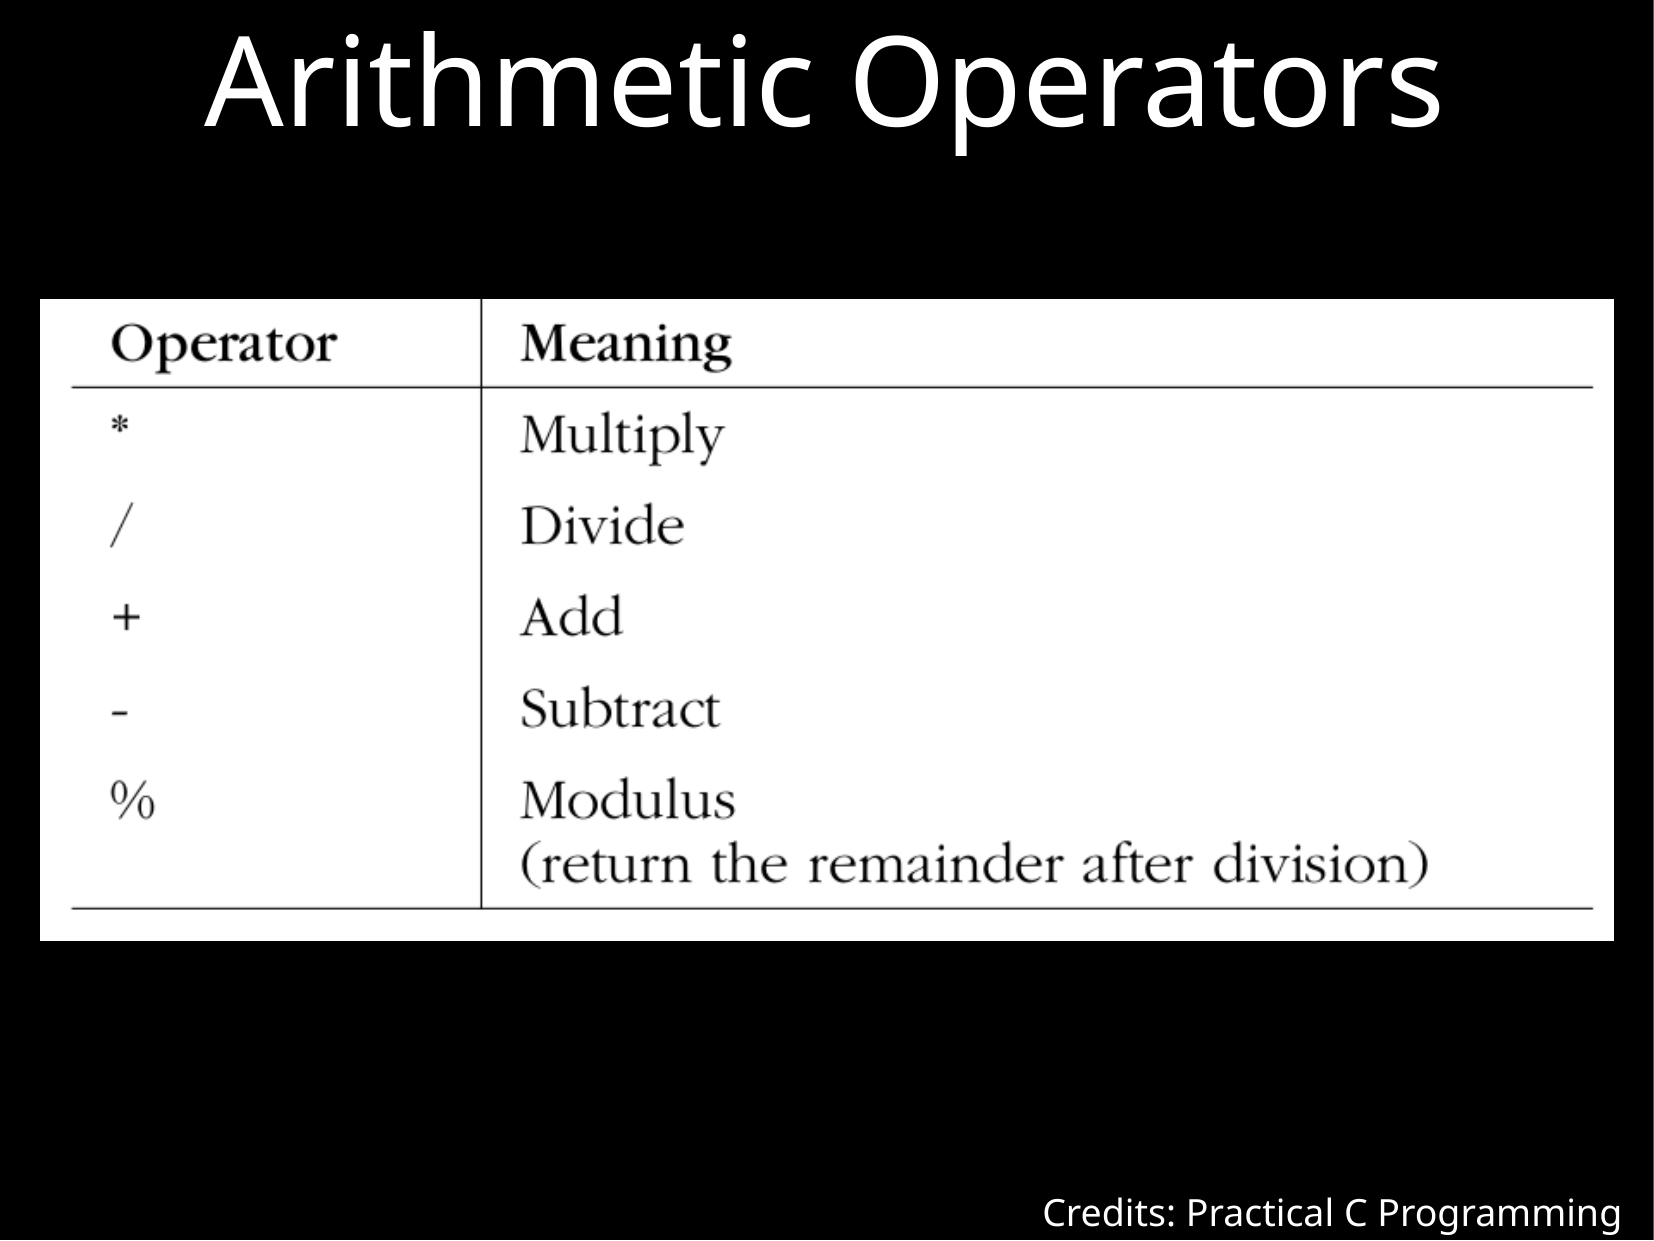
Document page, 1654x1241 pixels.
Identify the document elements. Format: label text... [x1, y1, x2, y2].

text_box Credits: Practical C Programming [1027, 1181, 1649, 1241]
picture [40, 299, 1614, 941]
text_box Arithmetic Operators [189, 0, 1464, 231]
